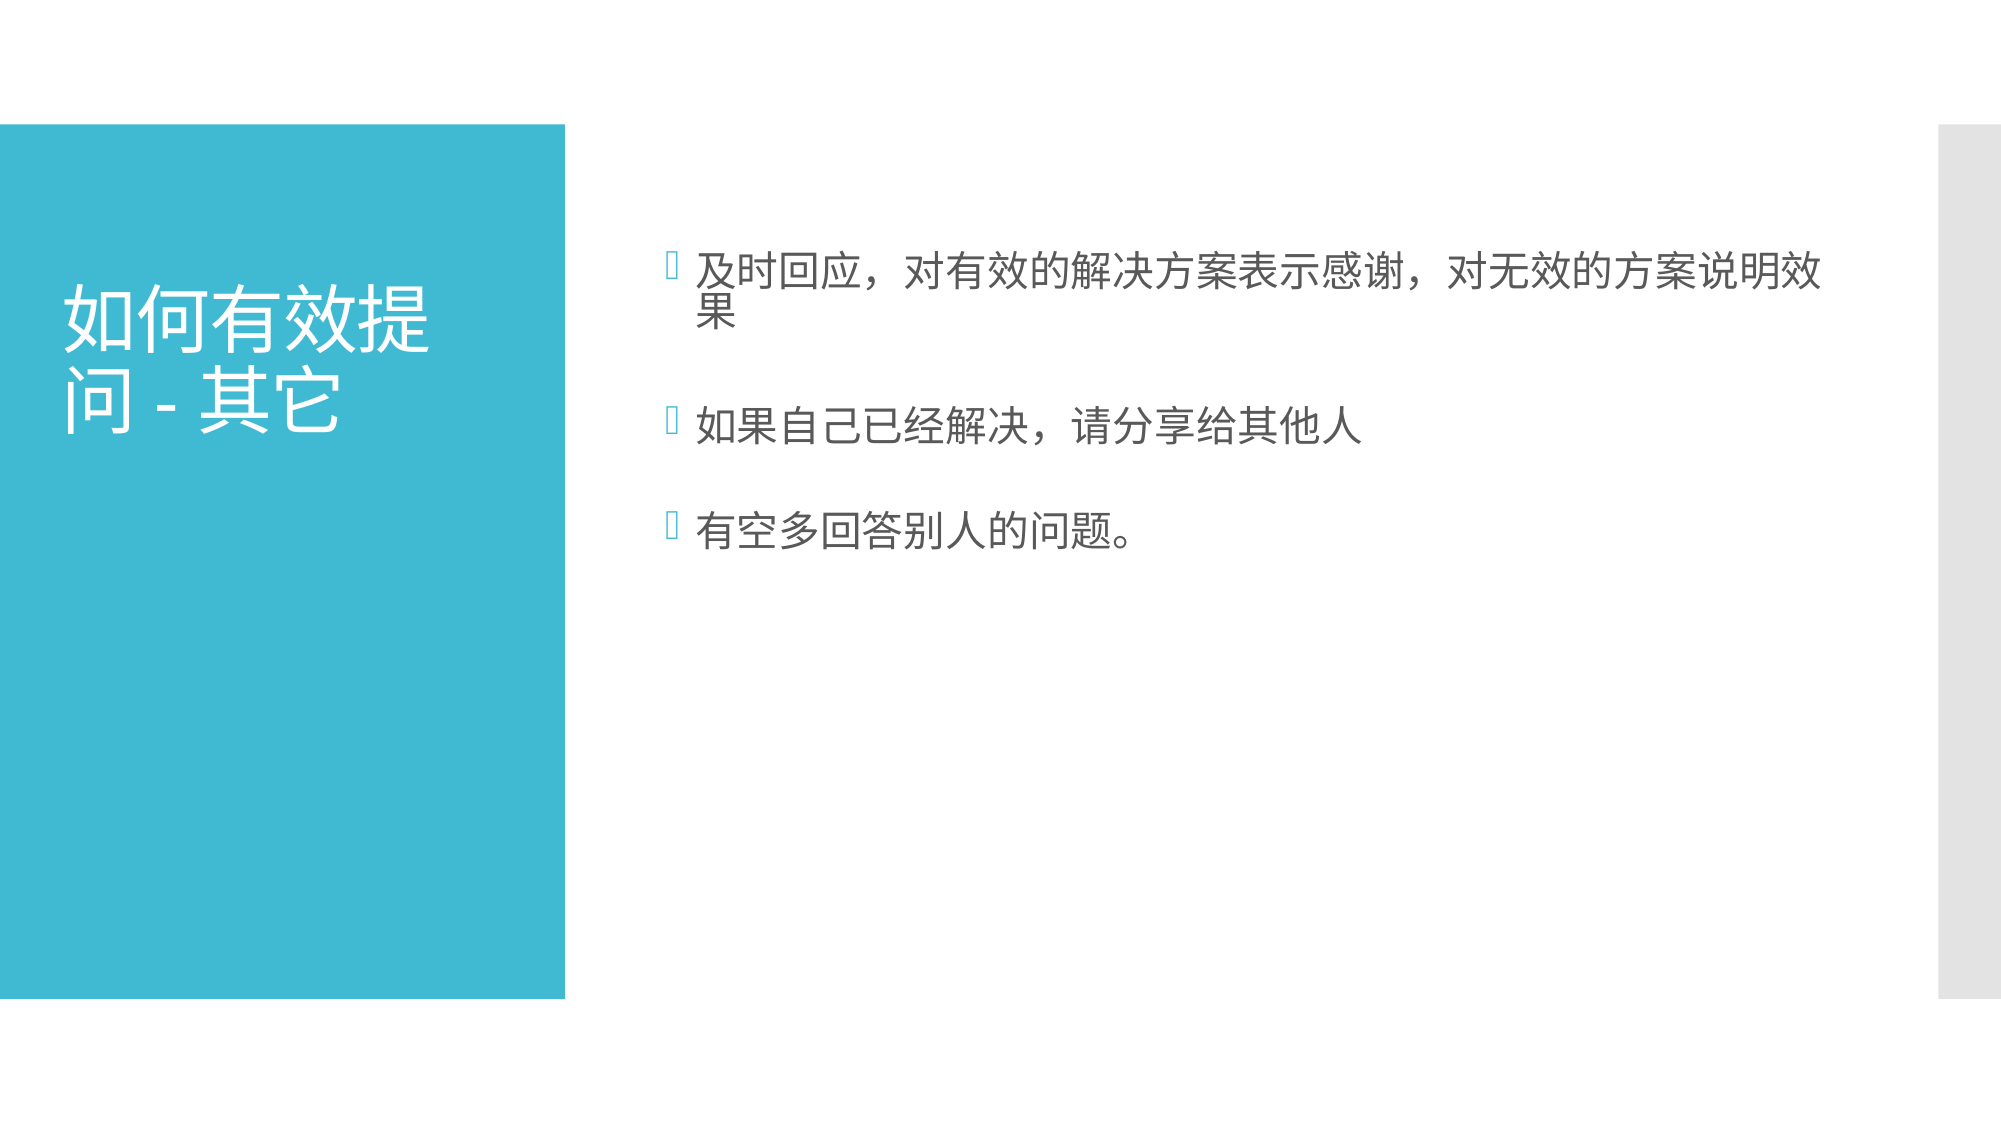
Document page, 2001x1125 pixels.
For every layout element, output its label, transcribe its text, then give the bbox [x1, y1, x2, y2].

title 如何有效提问-其它 [46, 178, 468, 549]
list 及时回应，对有效的解决方案表示感谢，对无效的方案说明效果 如果自己已经解决，请分享给其他人 有空多回答别人的问题。 [650, 134, 1866, 674]
